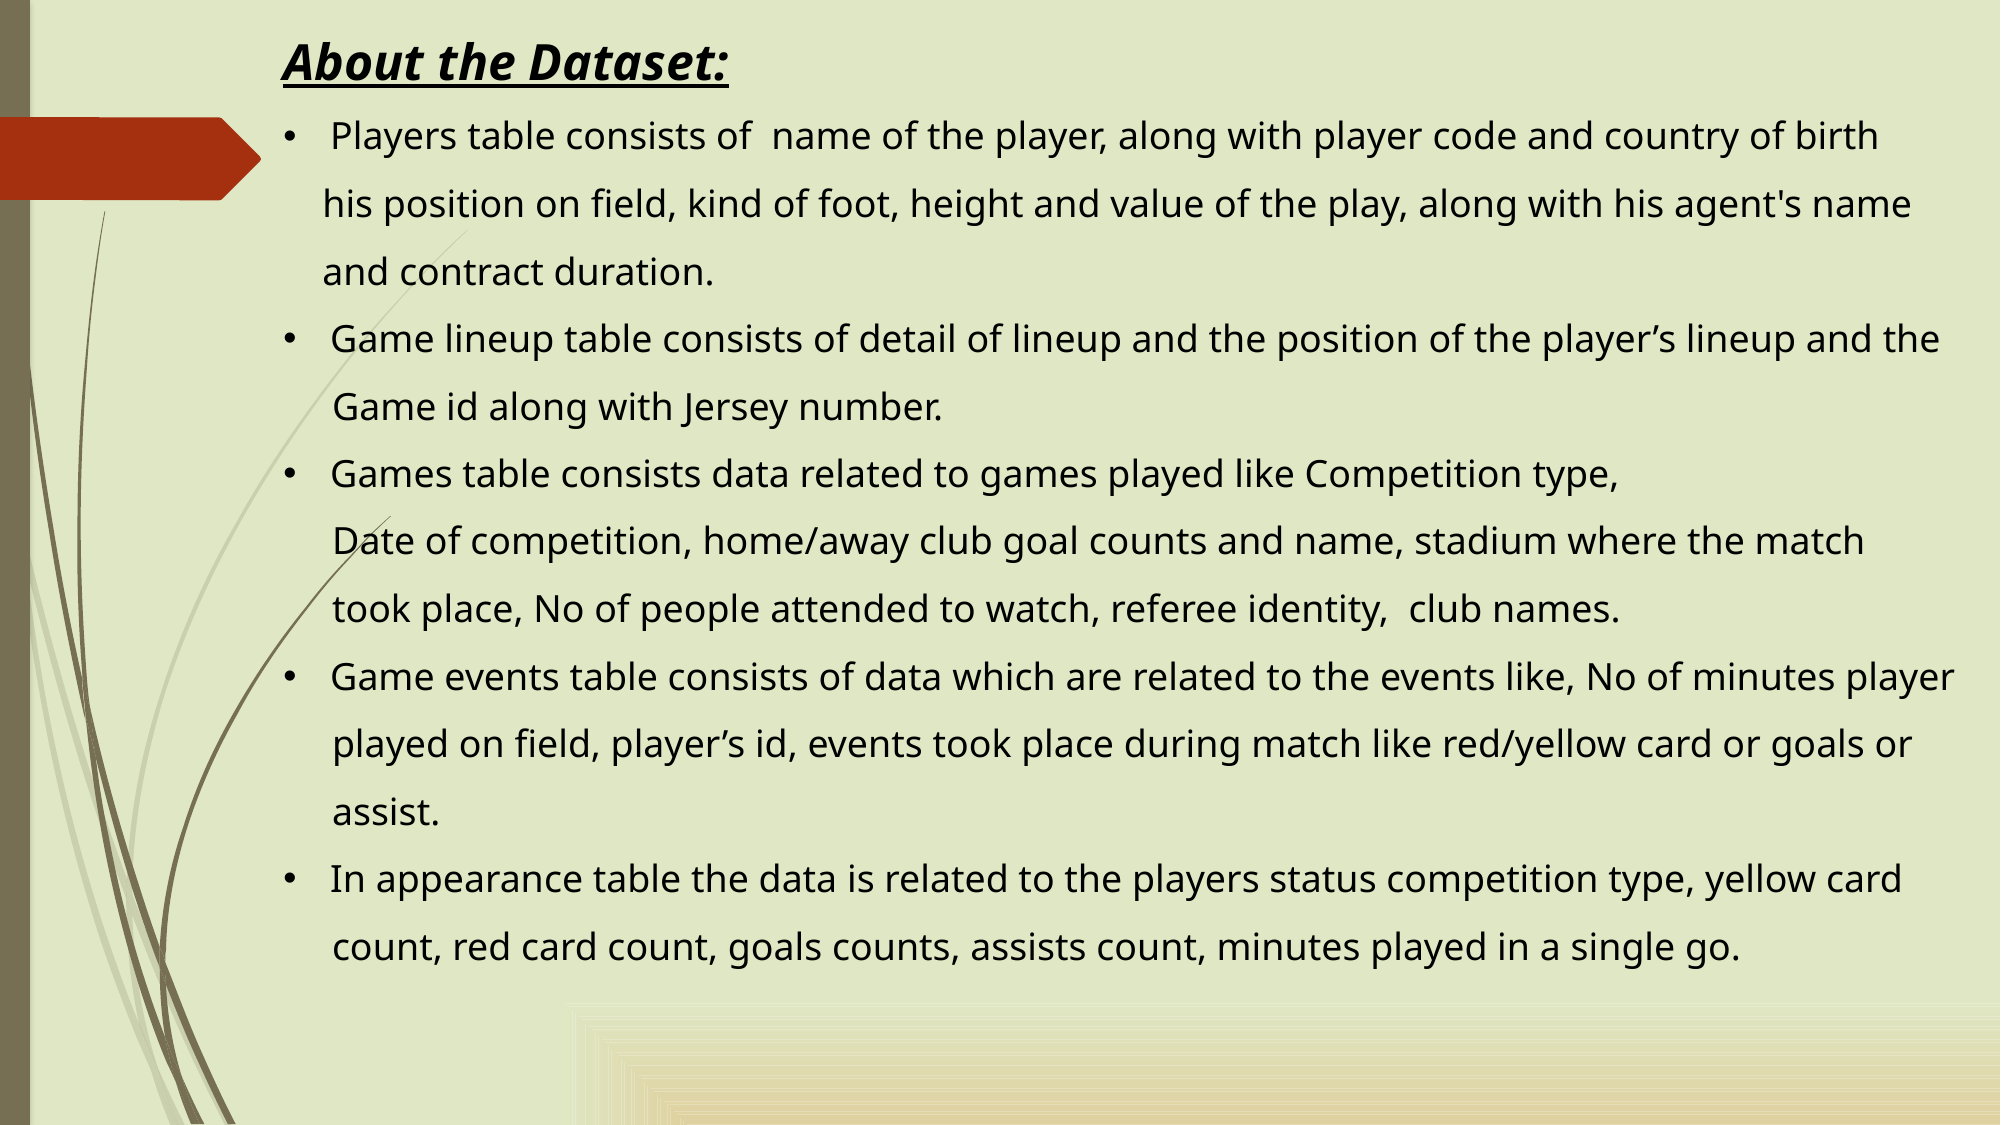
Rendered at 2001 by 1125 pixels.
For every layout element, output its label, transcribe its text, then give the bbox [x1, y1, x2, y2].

text_box About the Dataset: Players table consists of name of the player, along with player code and country of birth his position on field, kind of foot, height and value of the play, along with his agent's name and contract duration. Game lineup table consists of detail of lineup and the position of the player’s lineup and the Game id along with Jersey number. Games table consists data related to games played like Competition type, Date of competition, home/away club goal counts and name, stadium where the match took place, No of people attended to watch, referee identity, club names. Game events table consists of data which are related to the events like, No of minutes player played on field, player’s id, events took place during match like red/yellow card or goals or assist. In appearance table the data is related to the players status competition type, yellow card count, red card count, goals counts, assists count, minutes played in a single go. [268, 22, 1972, 975]
